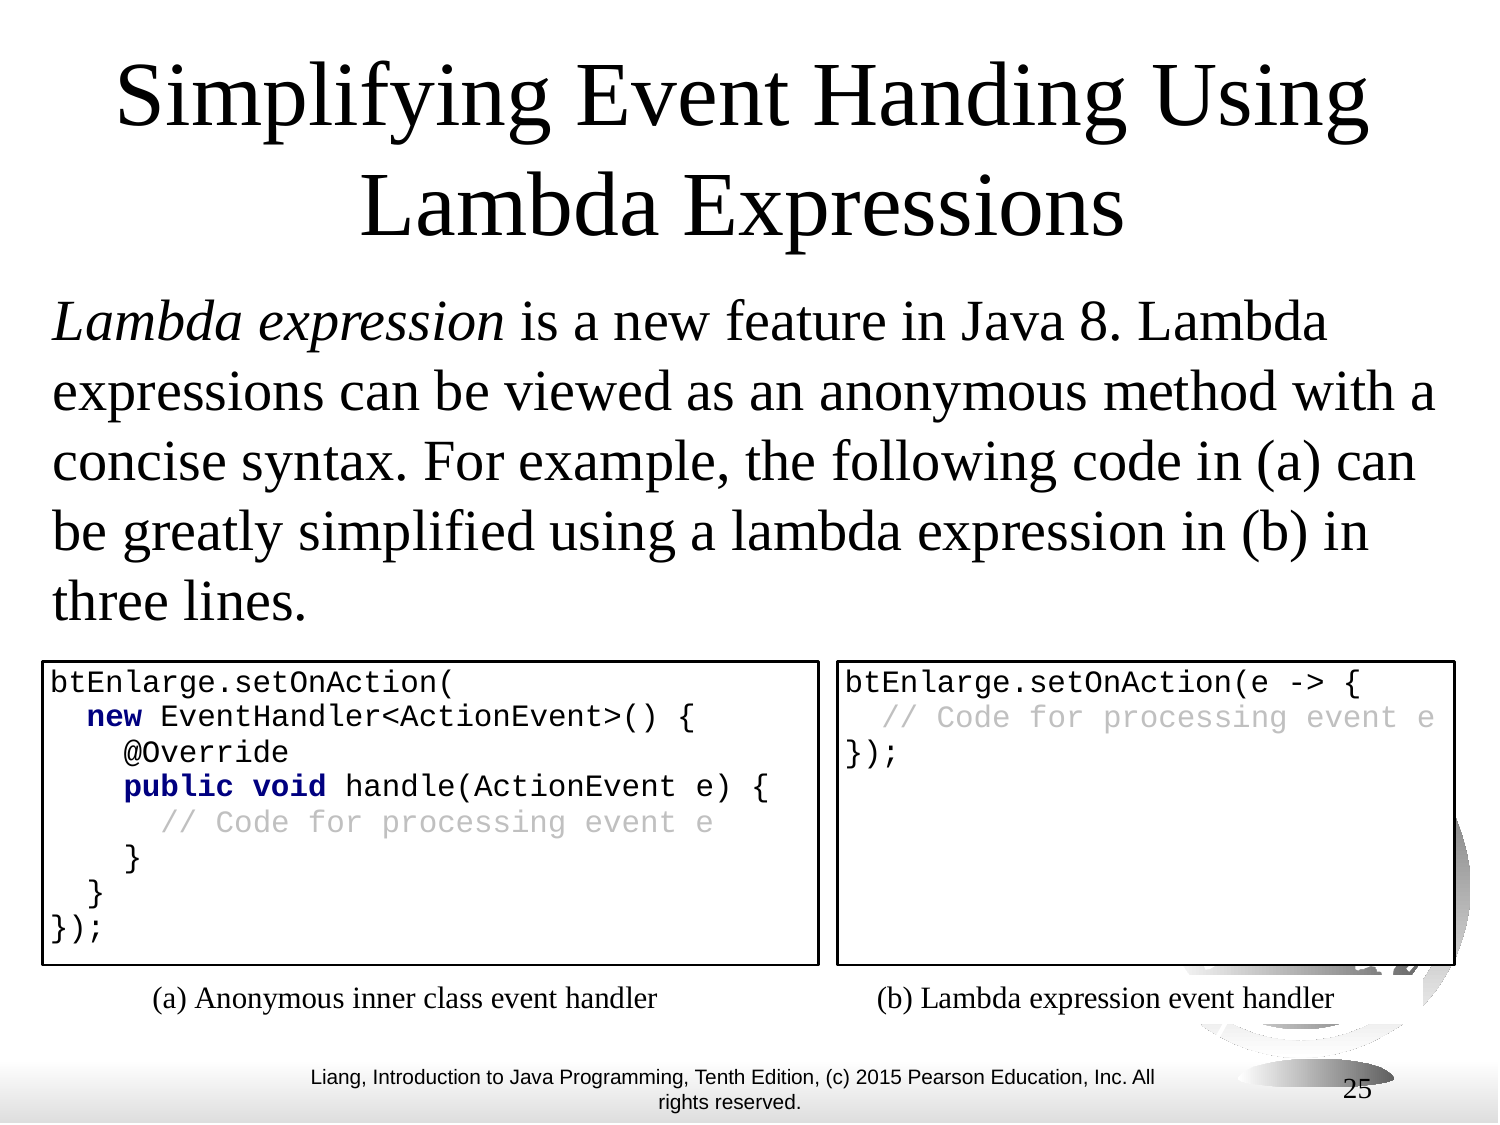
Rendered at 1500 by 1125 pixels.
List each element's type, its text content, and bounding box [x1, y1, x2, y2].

title Simplifying Event Handing Using Lambda Expressions [50, 37, 1438, 250]
list Lambda expression is a new feature in Java 8. Lambda expressions can be viewed as an anonymous method with a concise syntax. For example, the following code in (a) can be greatly simplified using a lambda expression in (b) in three lines. [37, 275, 1463, 637]
slide_number 25 [1074, 1049, 1388, 1125]
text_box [20, 637, 1479, 1038]
